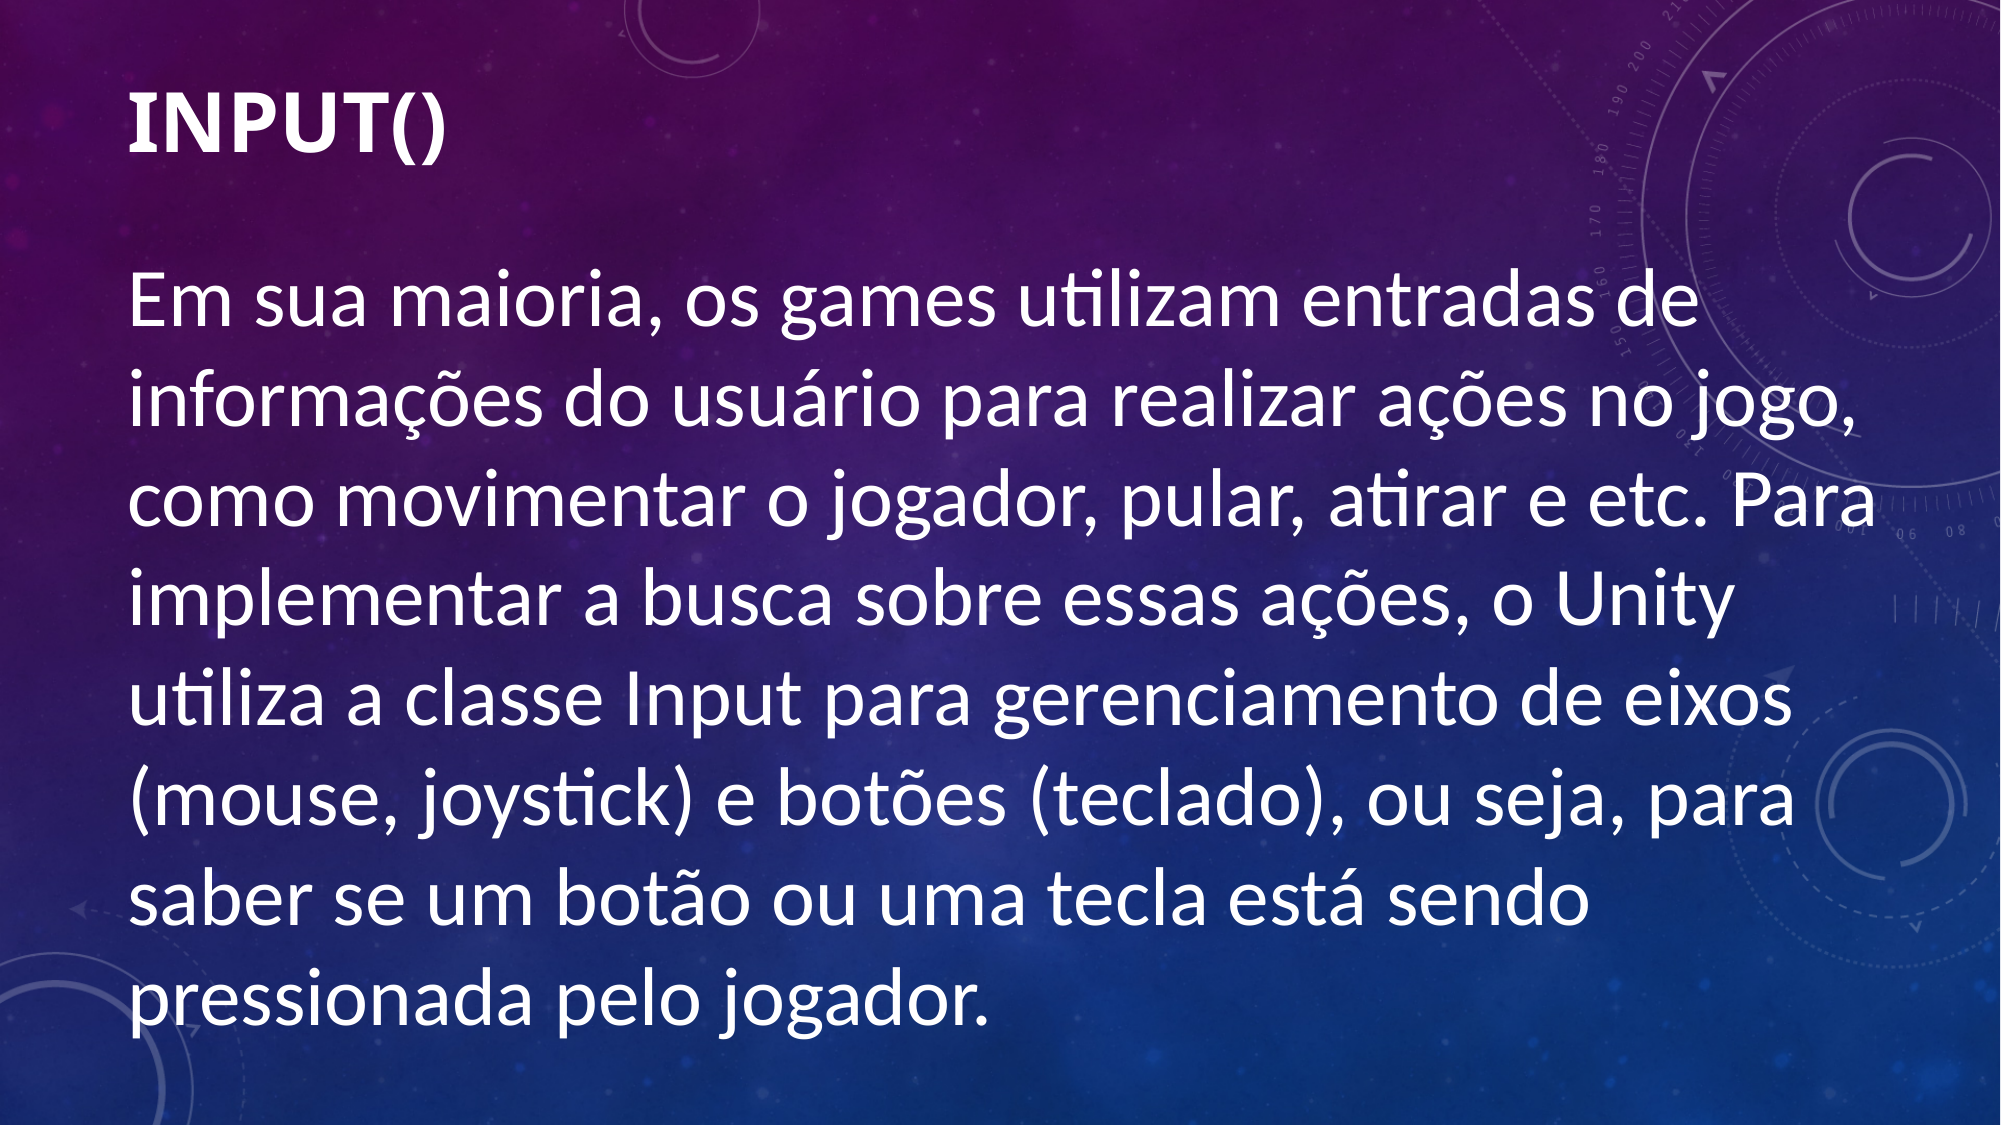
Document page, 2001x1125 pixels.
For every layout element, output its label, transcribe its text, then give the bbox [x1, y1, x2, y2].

title Input() [112, 0, 1775, 227]
picture [0, 0, 2001, 1125]
list Em sua maioria, os games utilizam entradas de informações do usuário para realizar ações no jogo, como movimentar o jogador, pular, atirar e etc. Para implementar a busca sobre essas ações, o Unity utiliza a classe Input para gerenciamento de eixos (mouse, joystick) e botões (teclado), ou seja, para saber se um botão ou uma tecla está sendo pressionada pelo jogador. [112, 227, 1914, 1059]
